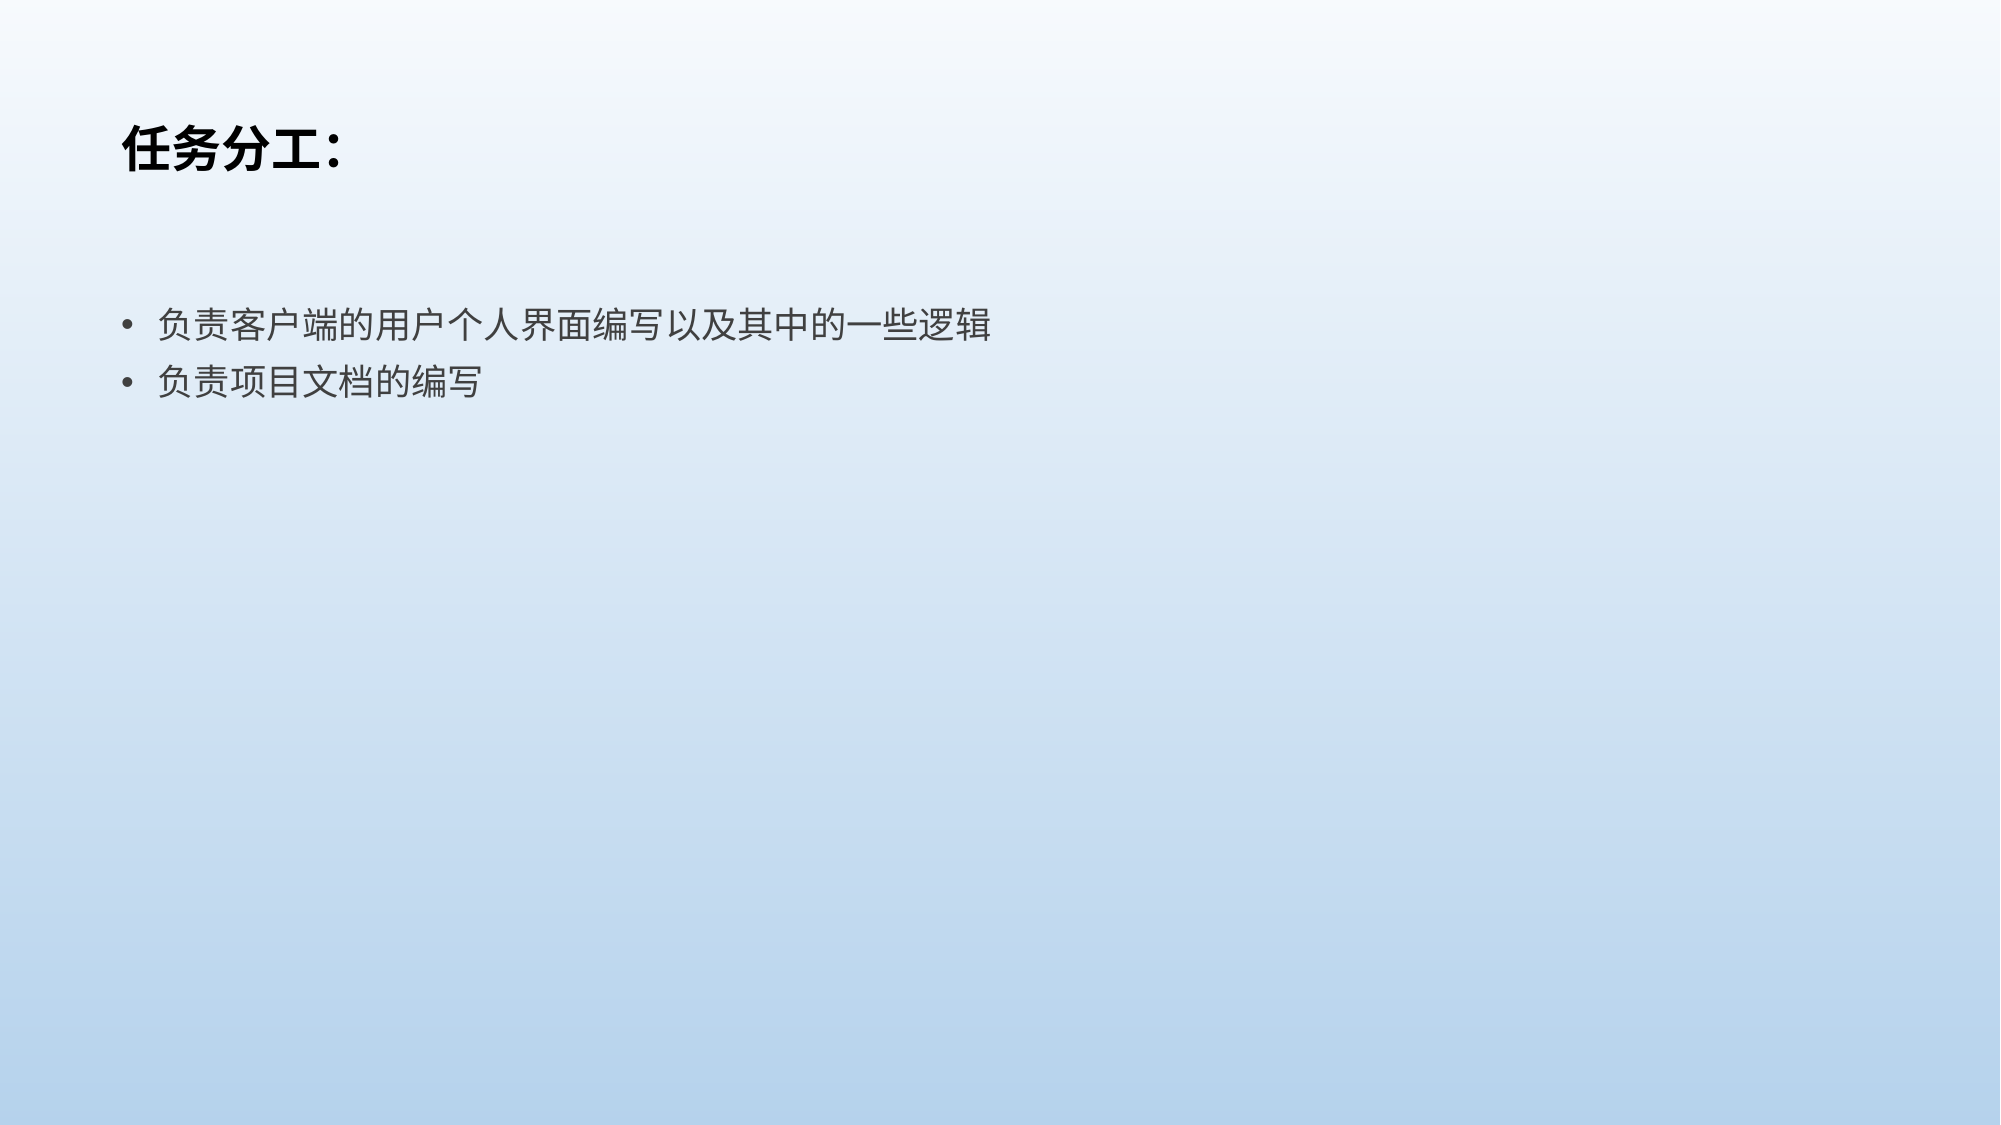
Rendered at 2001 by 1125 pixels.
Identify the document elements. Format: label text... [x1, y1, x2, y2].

list 负责客户端的用户个人界面编写以及其中的一些逻辑 负责项目文档的编写 [106, 299, 1515, 412]
title 任务分工： [106, 42, 1832, 260]
